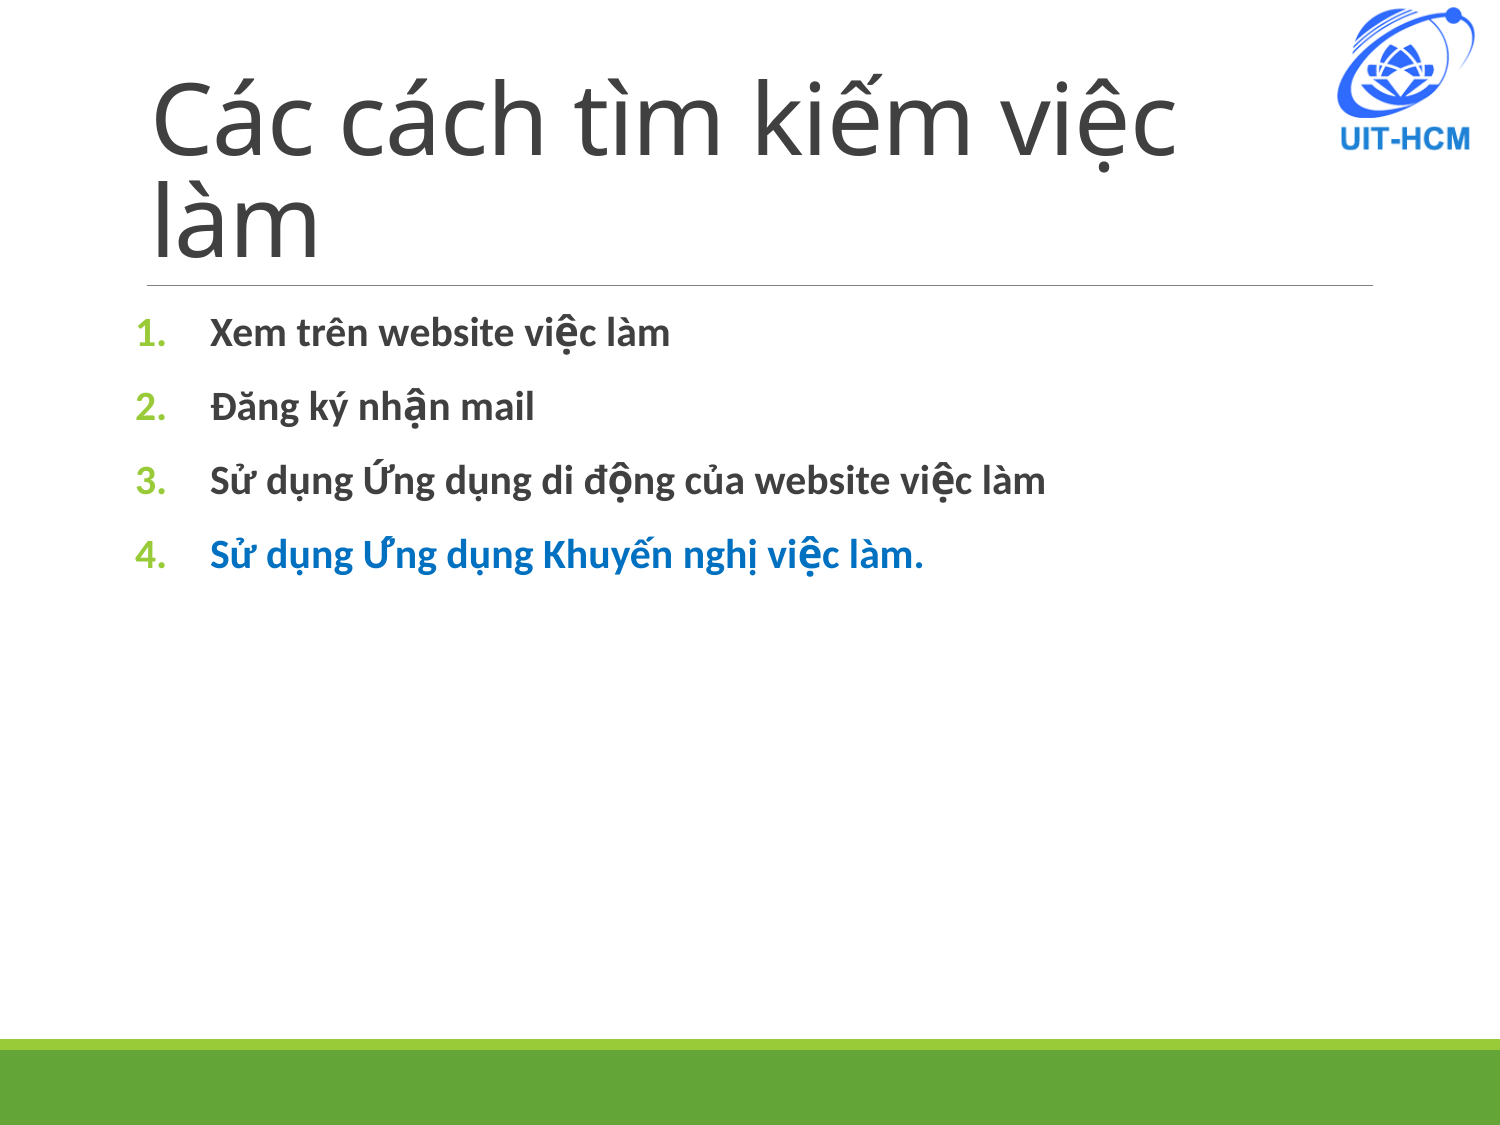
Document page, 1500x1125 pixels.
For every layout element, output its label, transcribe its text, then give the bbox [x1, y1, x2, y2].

list Xem trên website việc làm Đăng ký nhận mail Sử dụng Ứng dụng di động của website việc làm Sử dụng Ứng dụng Khuyến nghị việc làm. [135, 302, 1373, 963]
picture [1309, 3, 1500, 160]
title Các cách tìm kiếm việc làm [135, 47, 1373, 285]
